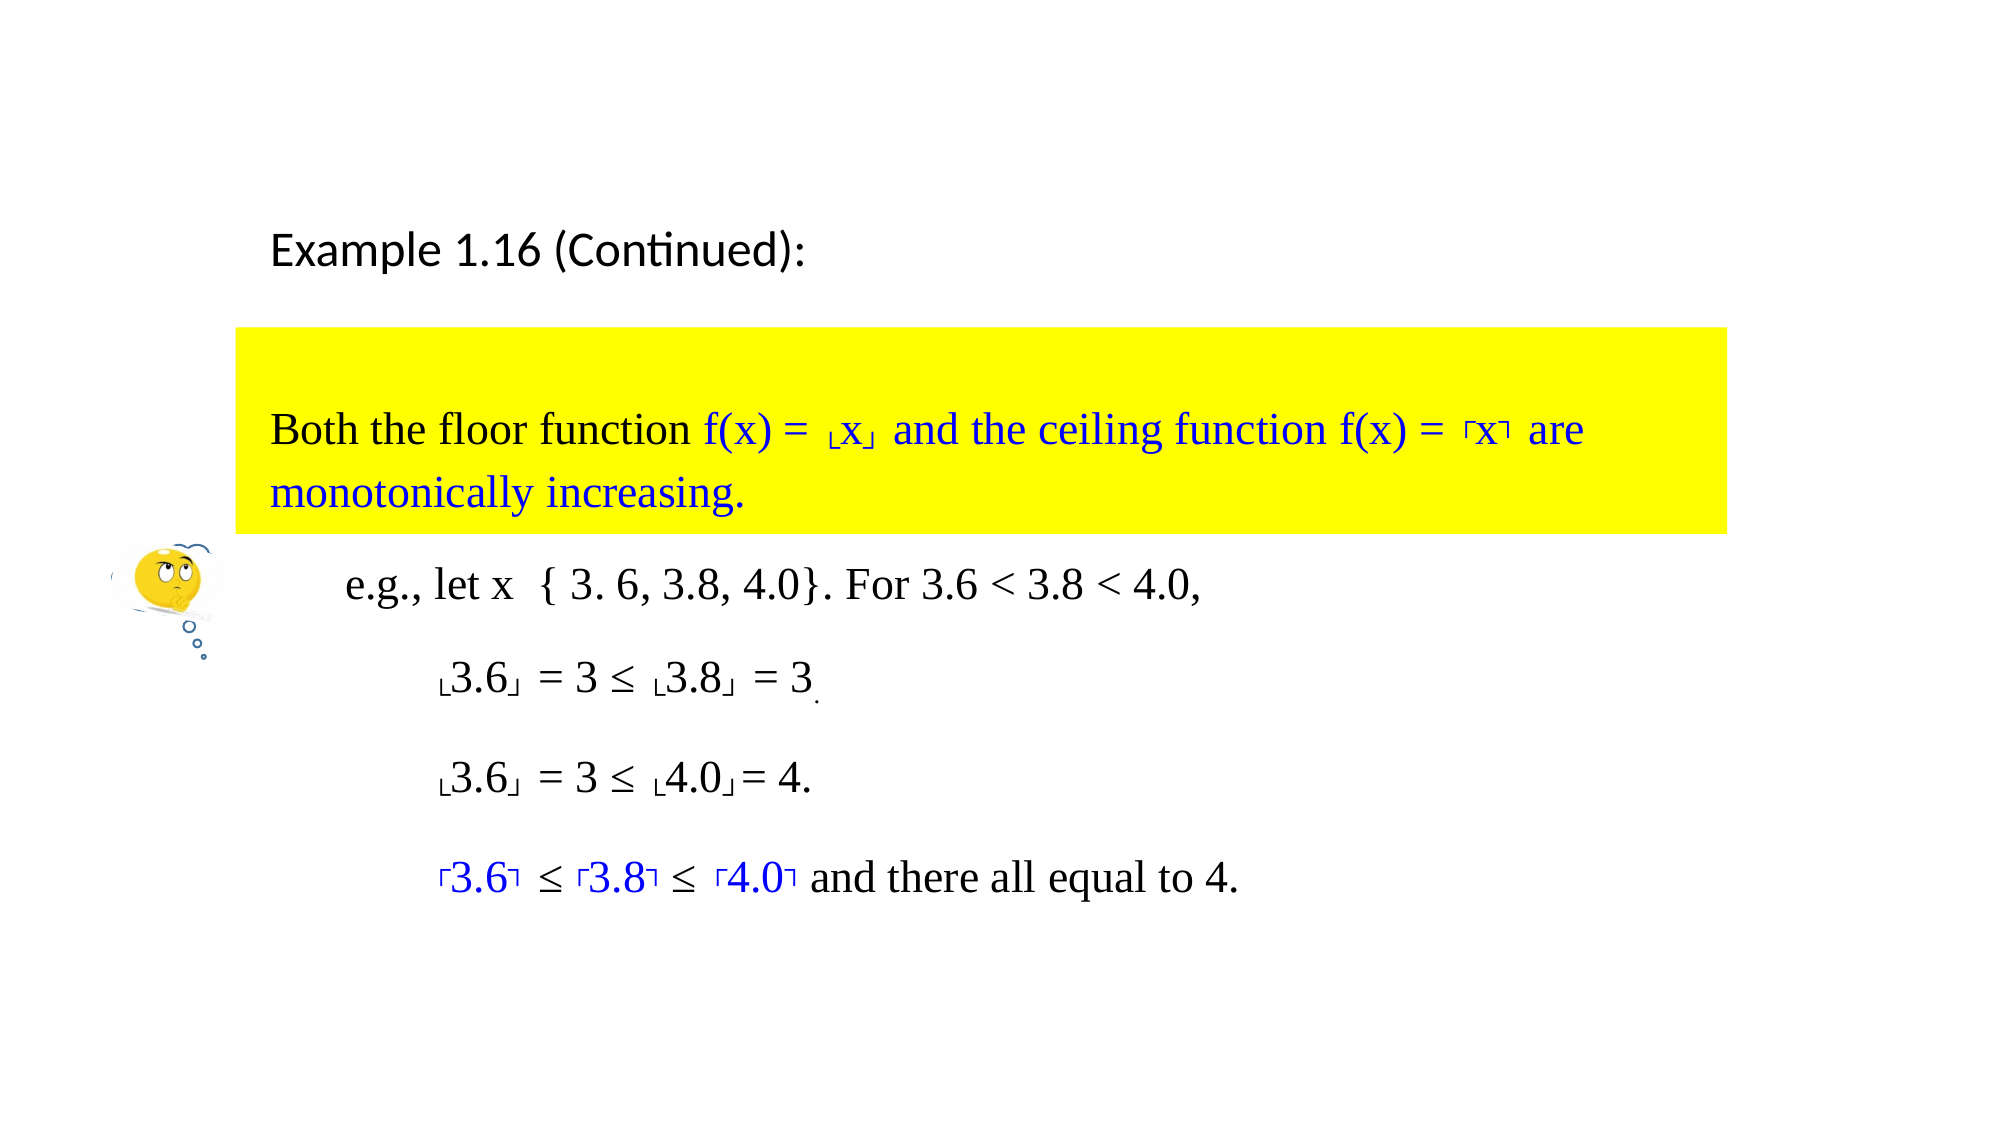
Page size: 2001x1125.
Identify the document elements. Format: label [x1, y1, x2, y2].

text_box [182, 621, 197, 634]
text_box [192, 638, 203, 649]
text_box [235, 327, 1728, 534]
text_box [200, 653, 207, 660]
picture [107, 535, 227, 625]
